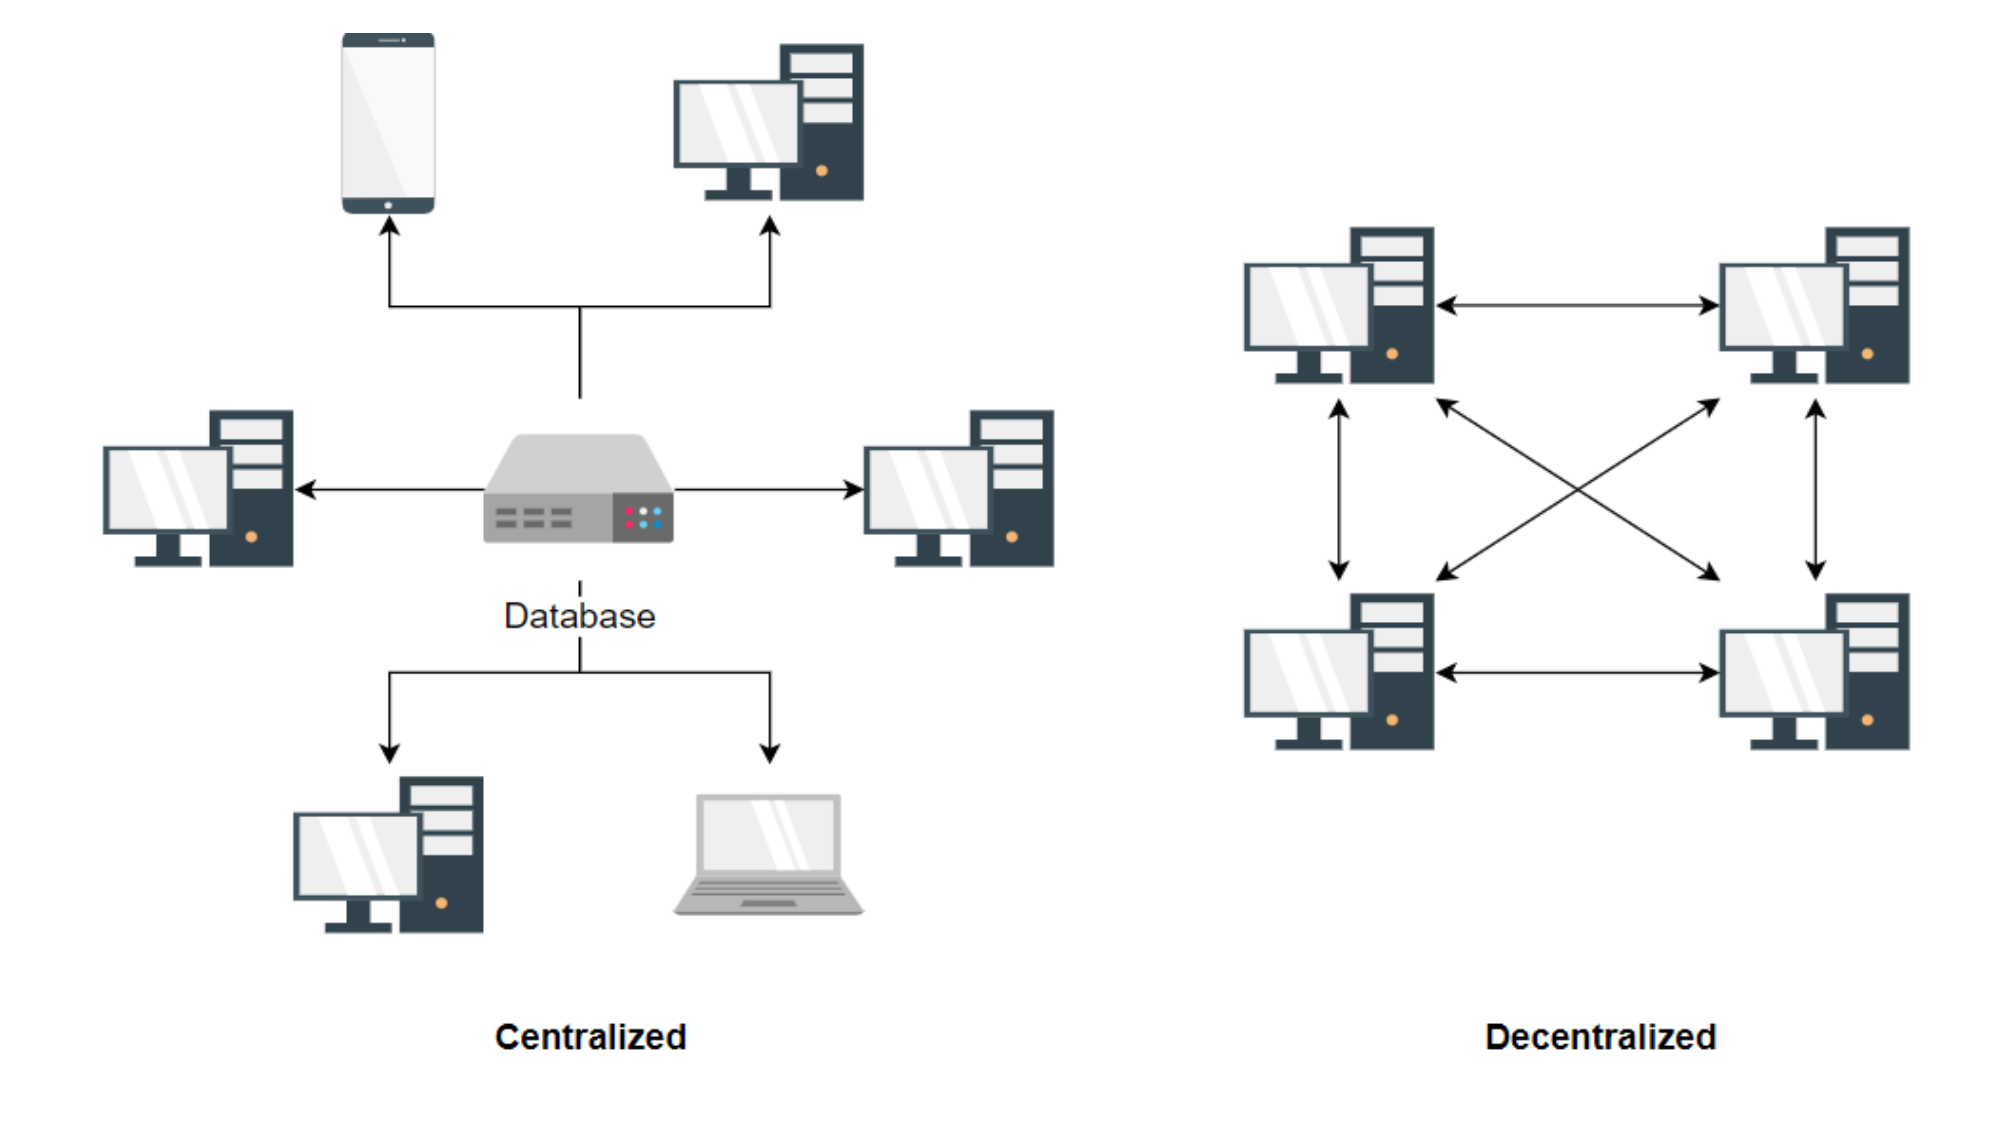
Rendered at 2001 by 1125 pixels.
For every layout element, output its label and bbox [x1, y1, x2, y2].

picture [35, 33, 1941, 1090]
